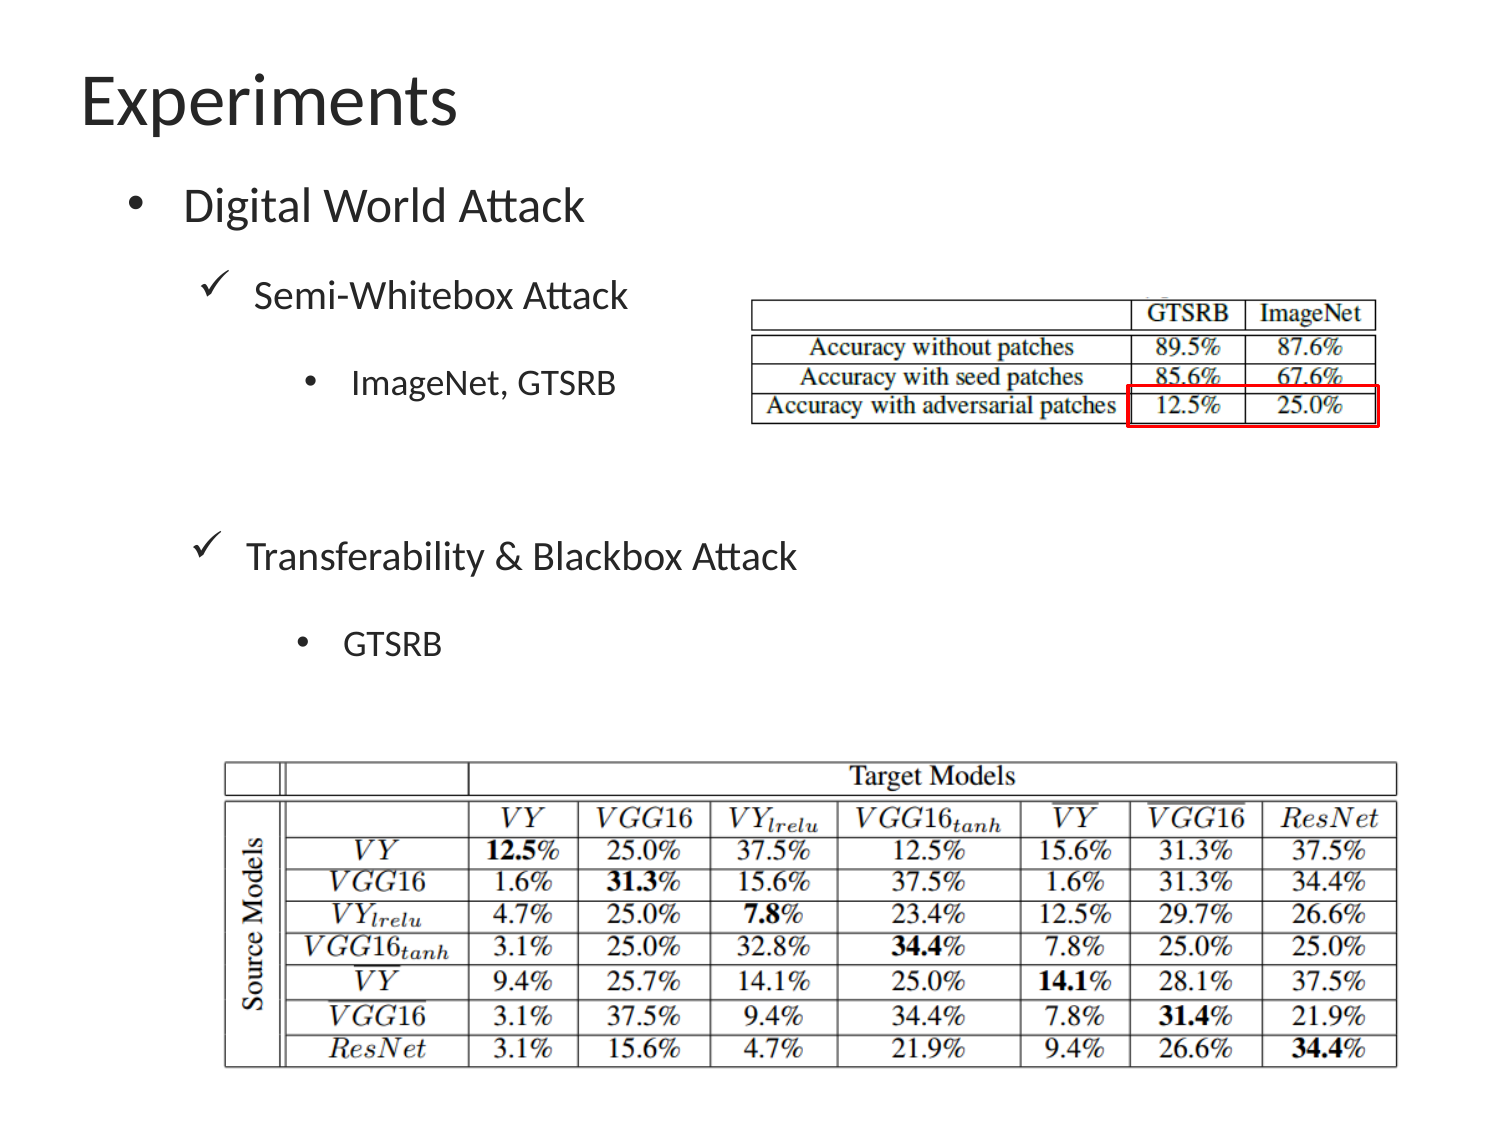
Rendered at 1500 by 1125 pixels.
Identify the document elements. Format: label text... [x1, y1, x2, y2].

picture [221, 760, 1401, 1071]
text_box Transferability & Blackbox Attack [175, 521, 939, 587]
picture [749, 297, 1379, 427]
text_box Semi-Whitebox Attack [183, 260, 691, 325]
text_box Digital World Attack [112, 137, 1022, 268]
title Experiments [64, 30, 809, 161]
